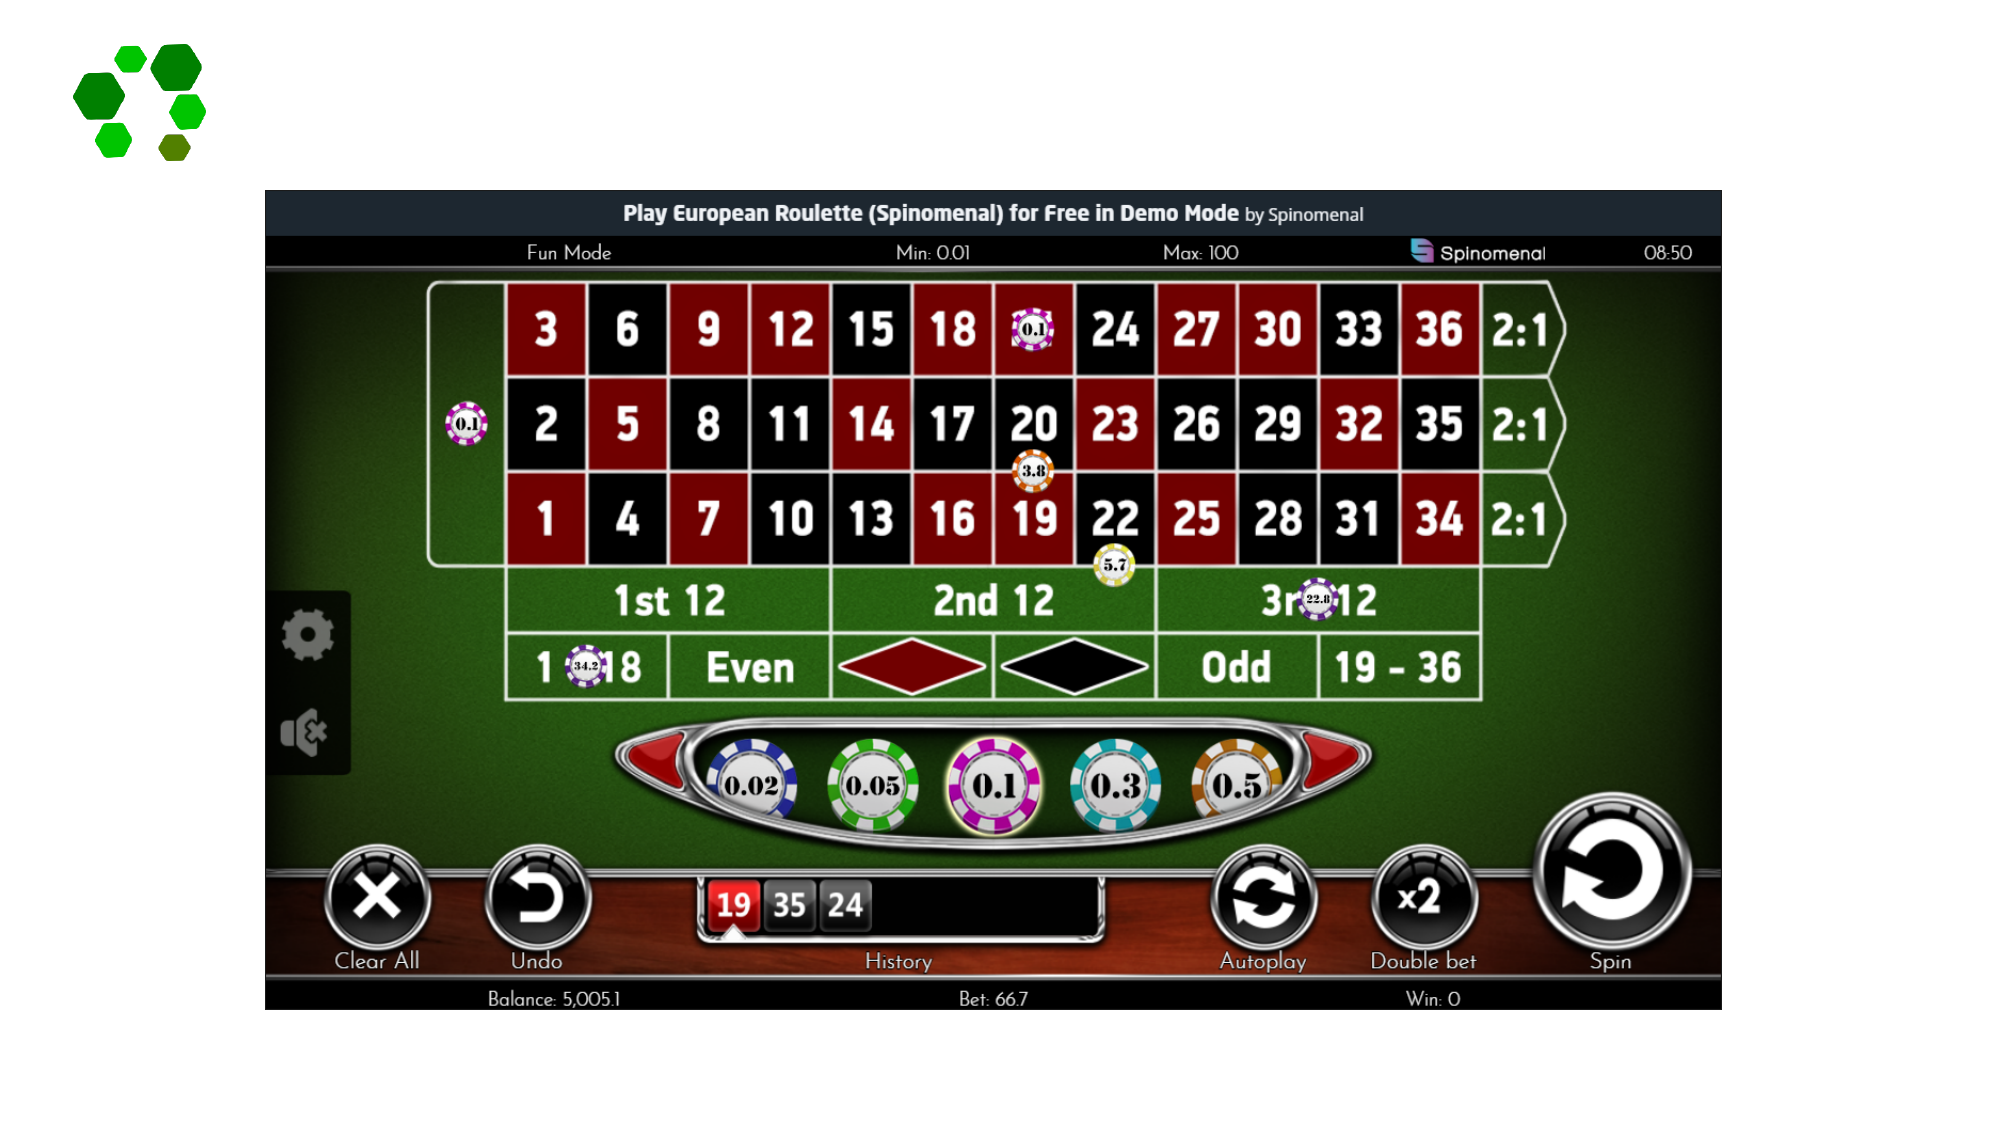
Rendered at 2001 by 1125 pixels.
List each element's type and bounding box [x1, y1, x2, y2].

picture [265, 190, 1722, 1010]
picture [73, 44, 206, 161]
